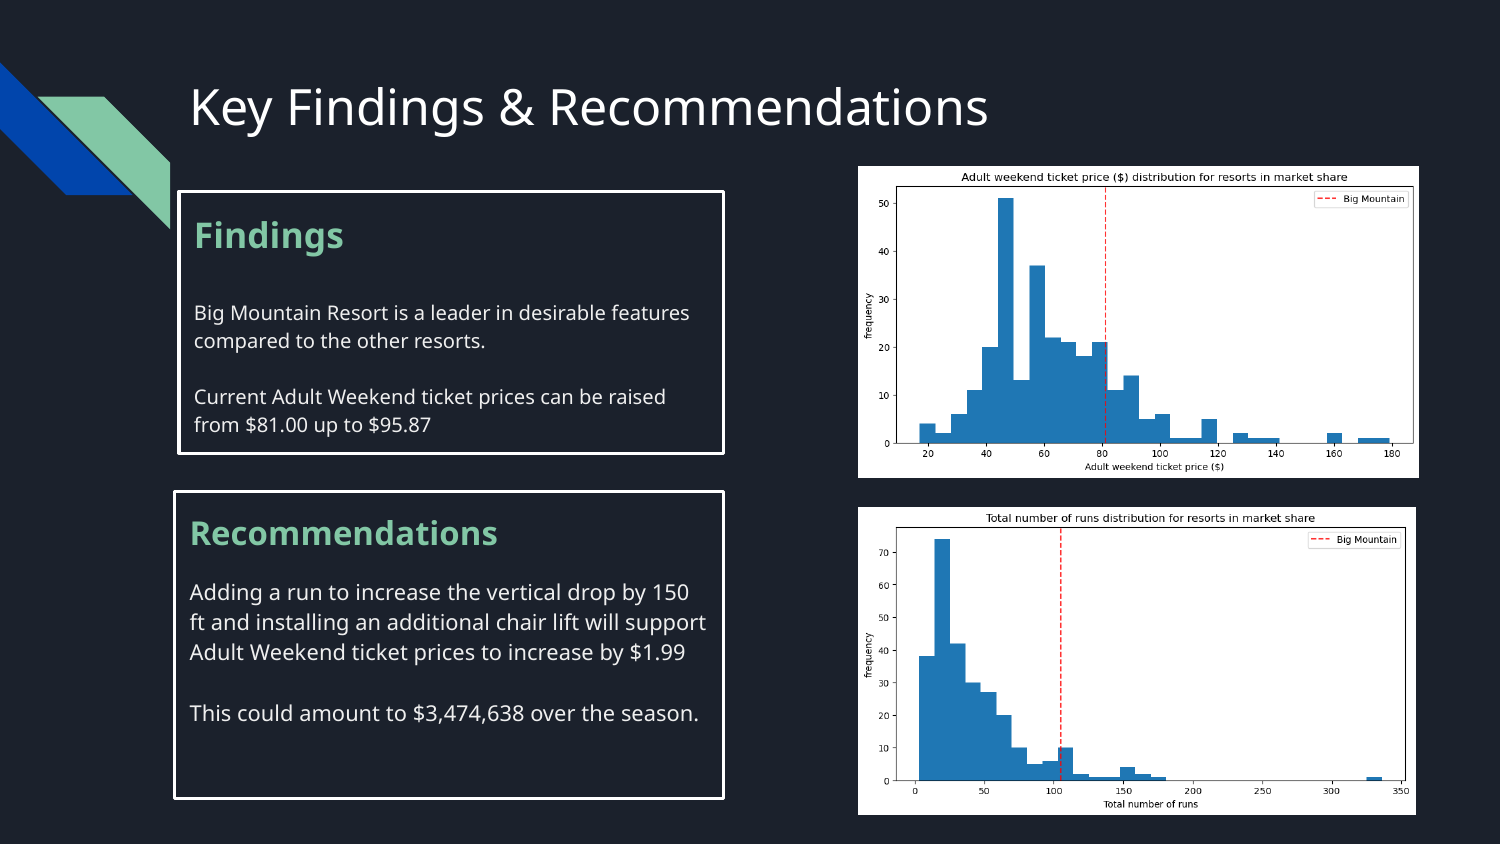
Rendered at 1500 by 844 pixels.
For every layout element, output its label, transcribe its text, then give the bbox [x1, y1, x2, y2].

list Recommendations Adding a run to increase the vertical drop by 150 ft and installing an additional chair lift will support Adult Weekend ticket prices to increase by $1.99 This could amount to $3,474,638 over the season. [174, 491, 724, 799]
title Key Findings & Recommendations [174, 60, 1330, 211]
picture [858, 166, 1420, 479]
list Findings Big Mountain Resort is a leader in desirable features compared to the other resorts. Current Adult Weekend ticket prices can be raised from $81.00 up to $95.87 [178, 191, 724, 454]
picture [858, 507, 1416, 816]
